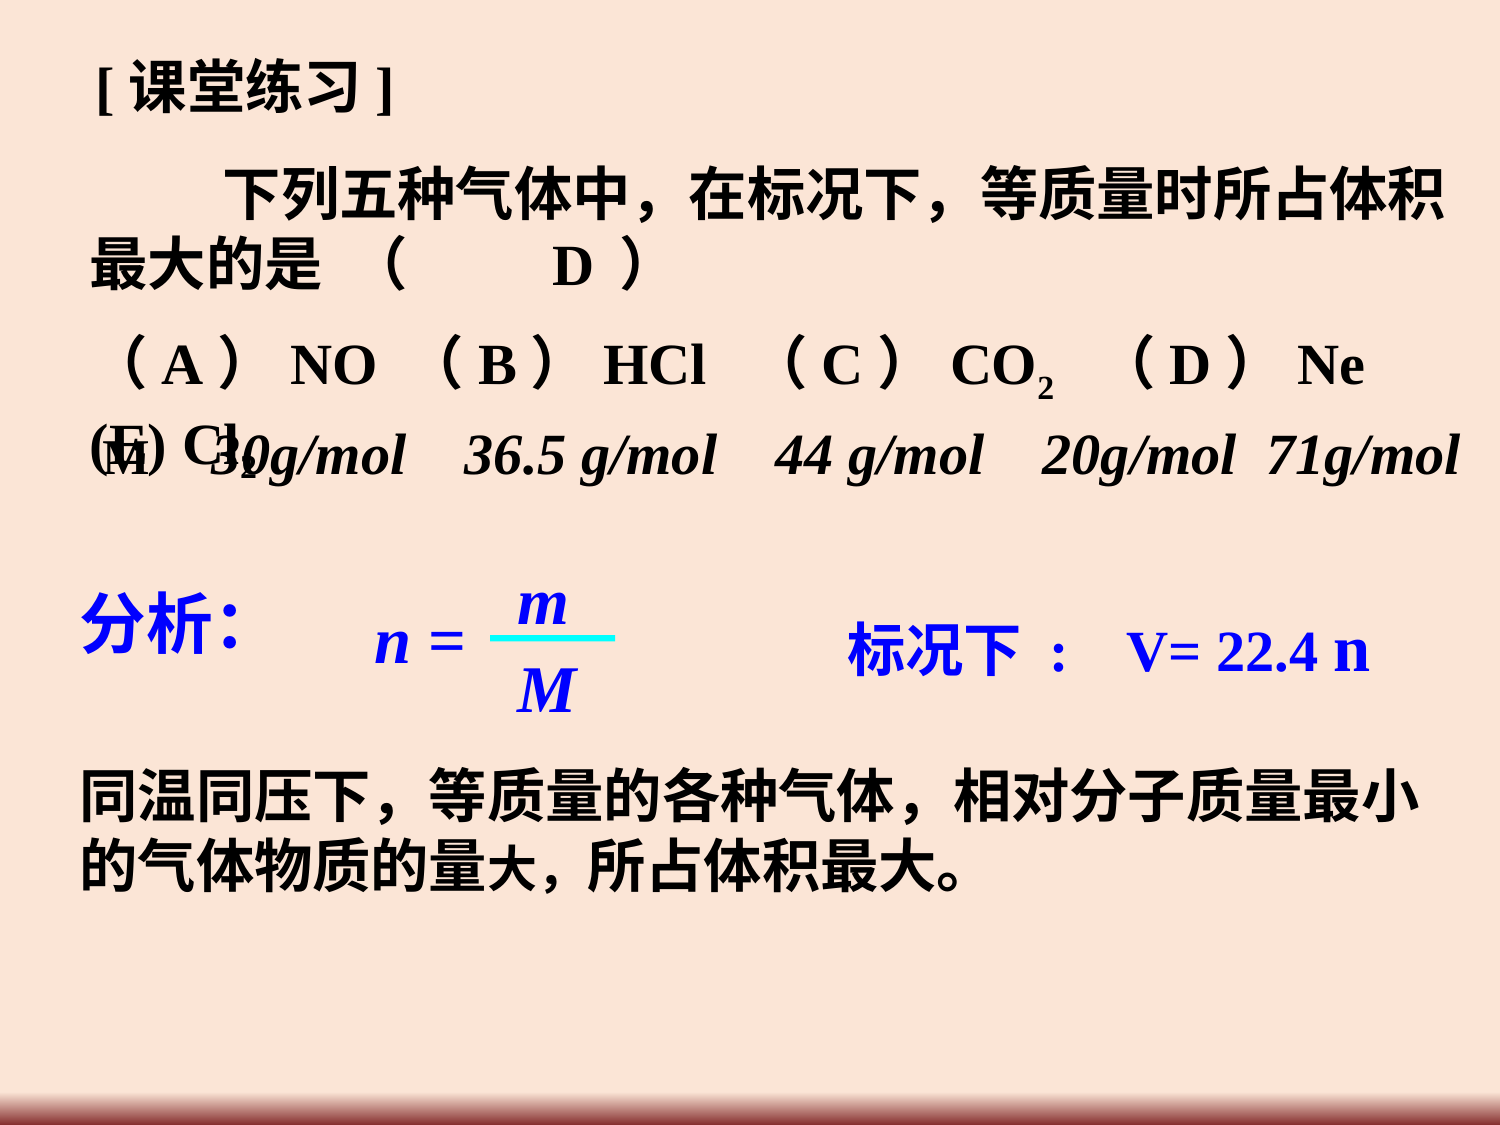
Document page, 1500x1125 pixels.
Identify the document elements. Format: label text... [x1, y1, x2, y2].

text_box 同温同压下，等质量的各种气体，相对分子质量最小的气体物质的量大，所占体积最大。 [64, 751, 1447, 907]
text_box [360, 550, 616, 734]
text_box D [537, 220, 750, 305]
text_box [课堂练习] [80, 42, 436, 128]
text_box 下列五种气体中，在标况下，等质量时所占体积最大的是 （ ） （A）NO （B）HCl （C）CO2 （D）Ne (E) Cl2 [74, 149, 1500, 494]
text_box M 30g/mol 36.5 g/mol 44 g/mol 20g/mol 71g/mol [87, 408, 1500, 494]
text_box 标况下 : V= 22.4 n [832, 597, 1500, 693]
text_box 分析： [64, 574, 315, 669]
